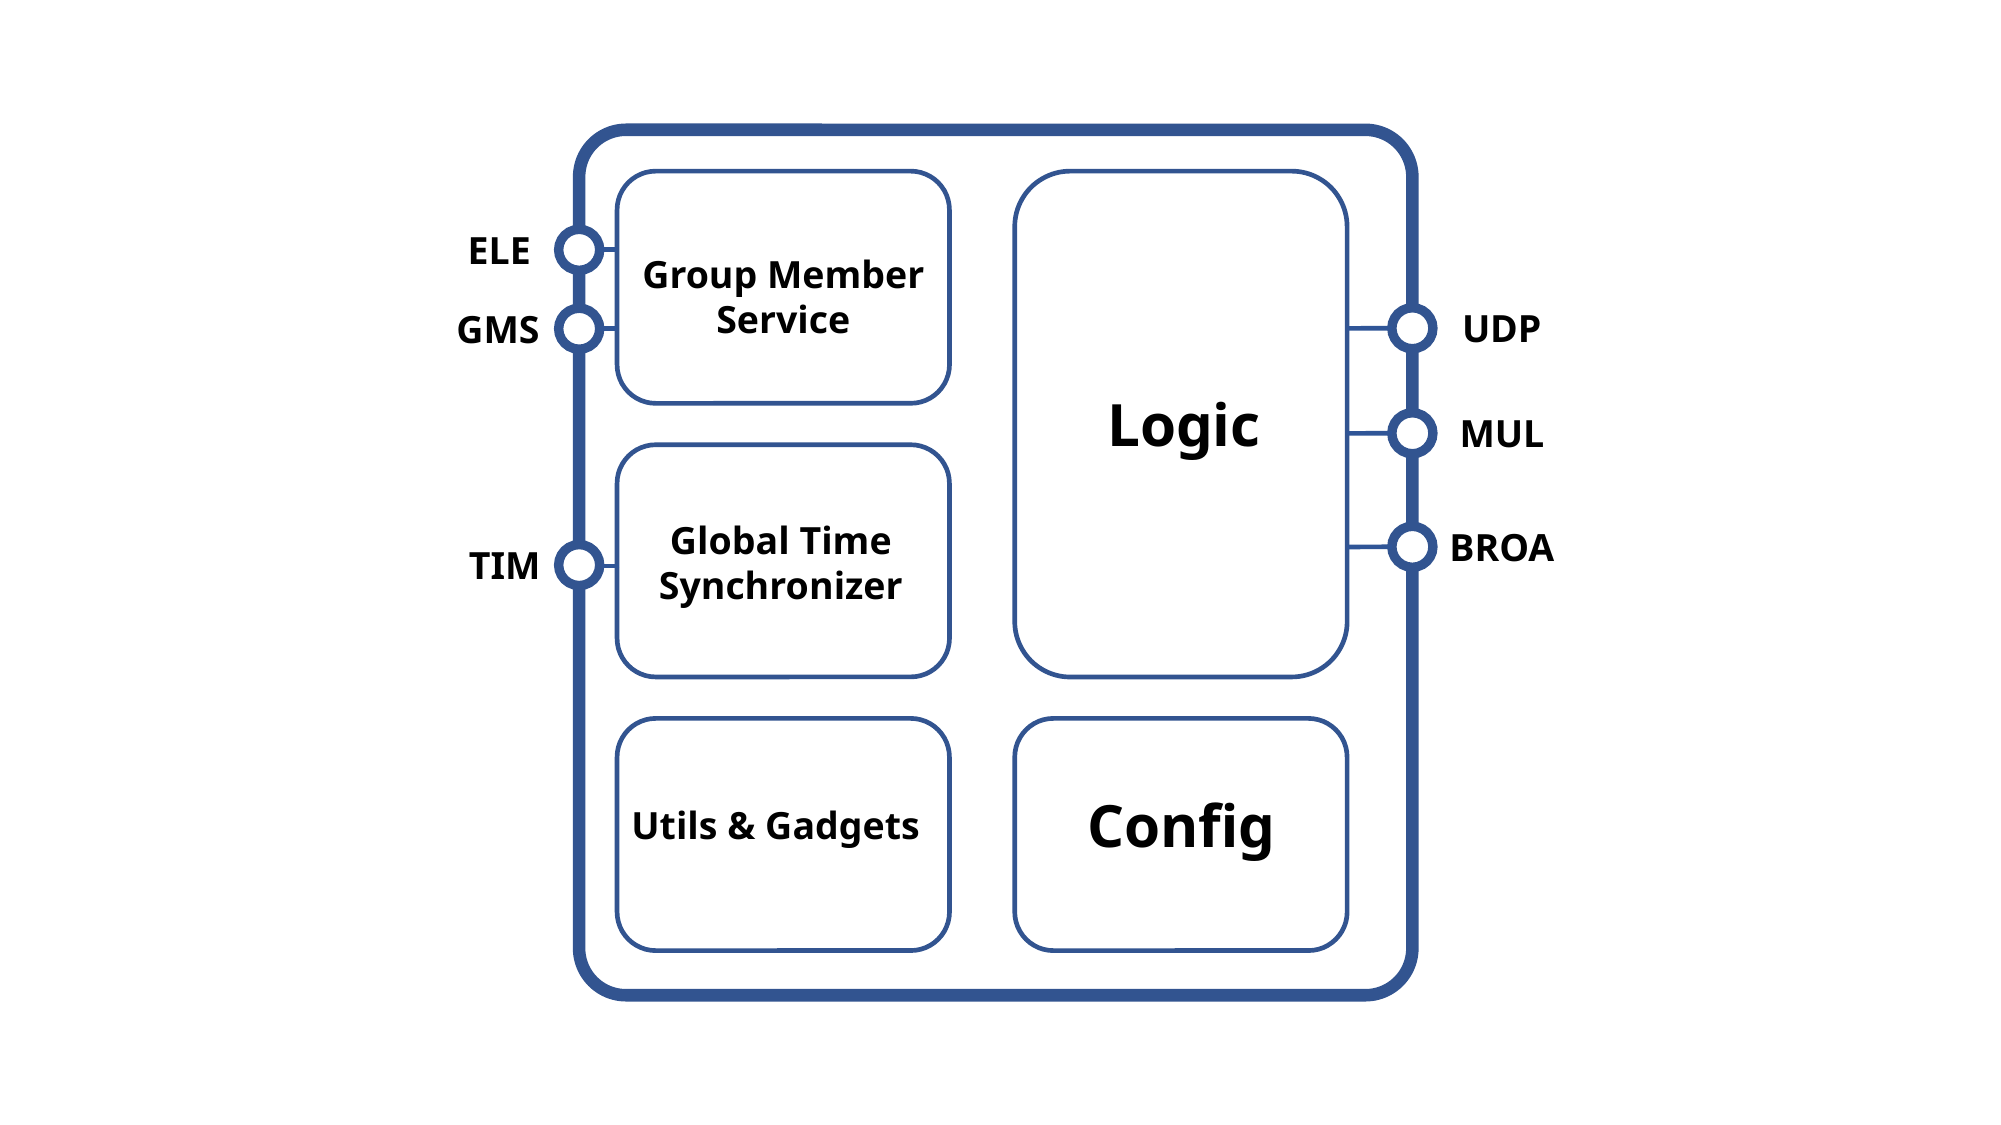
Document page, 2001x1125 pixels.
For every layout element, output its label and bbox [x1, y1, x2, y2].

text_box [400, 129, 1600, 996]
